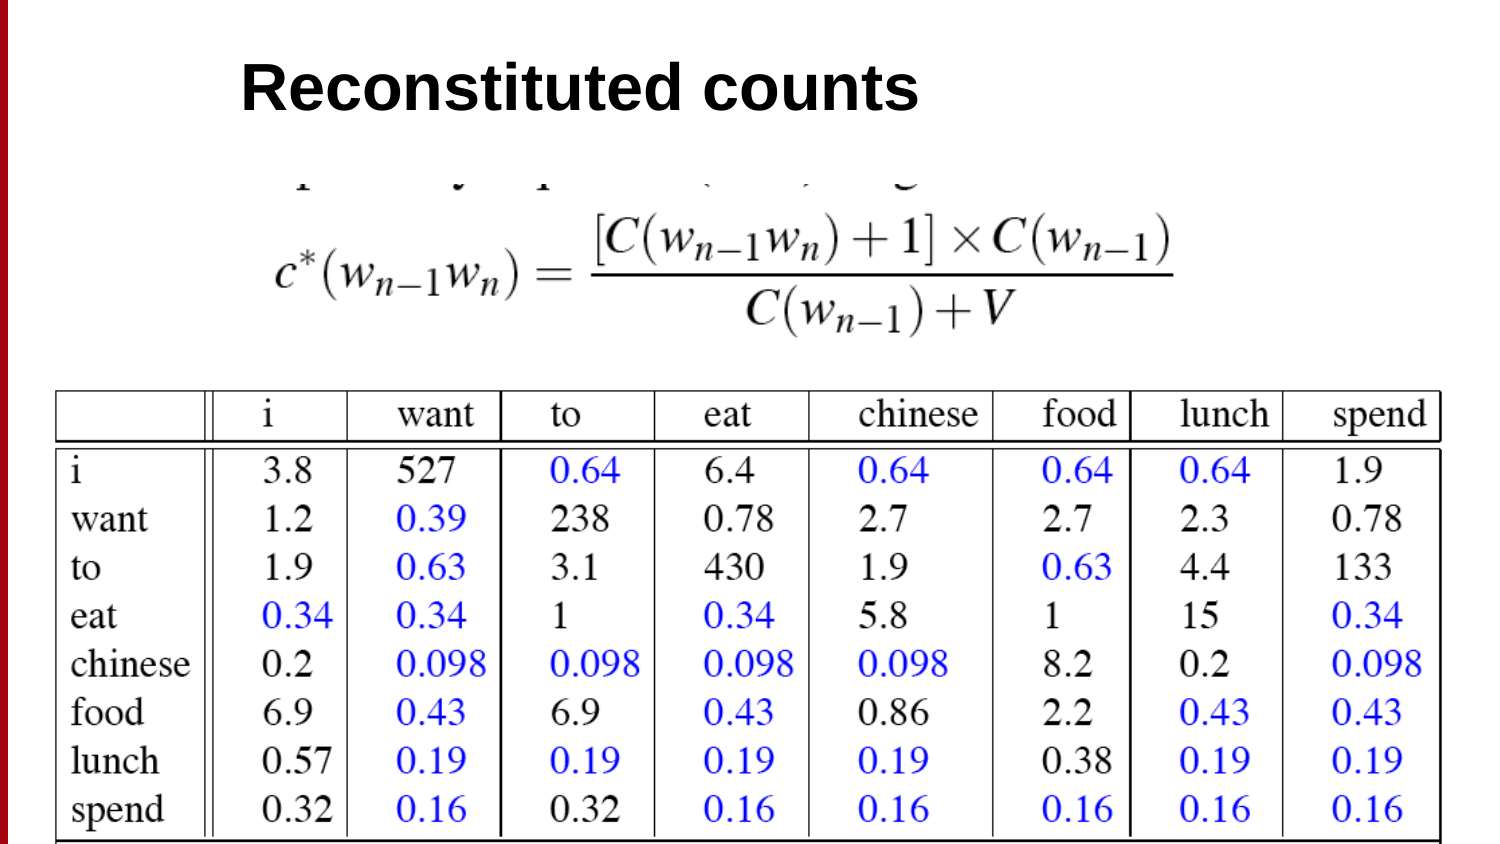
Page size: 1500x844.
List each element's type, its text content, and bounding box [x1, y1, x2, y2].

title Reconstituted counts [225, 9, 1450, 132]
picture [249, 184, 1188, 353]
picture [49, 381, 1451, 844]
